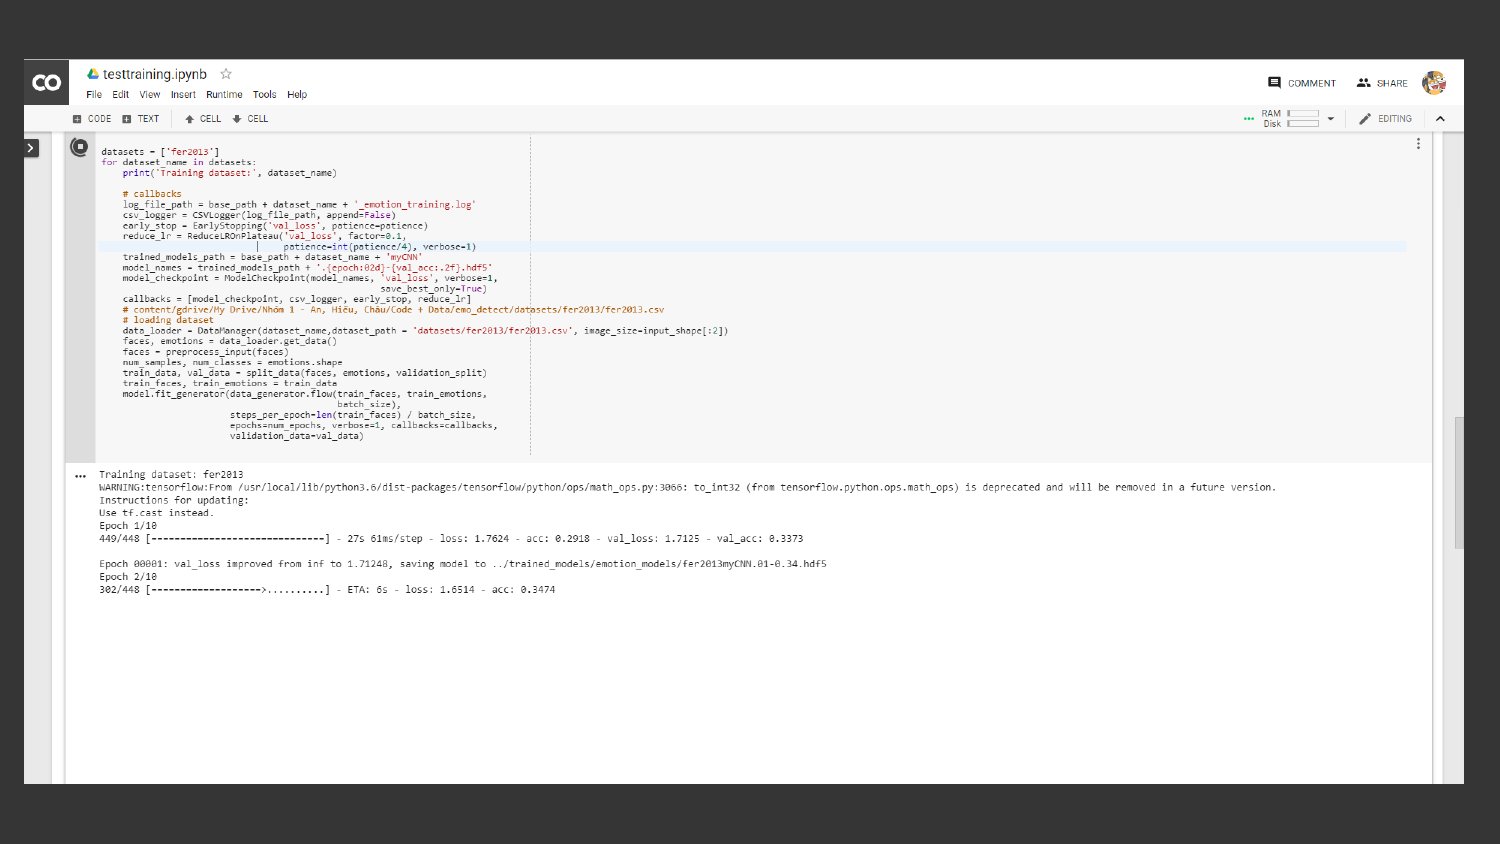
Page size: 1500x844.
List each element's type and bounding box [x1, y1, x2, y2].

picture [24, 59, 1464, 785]
